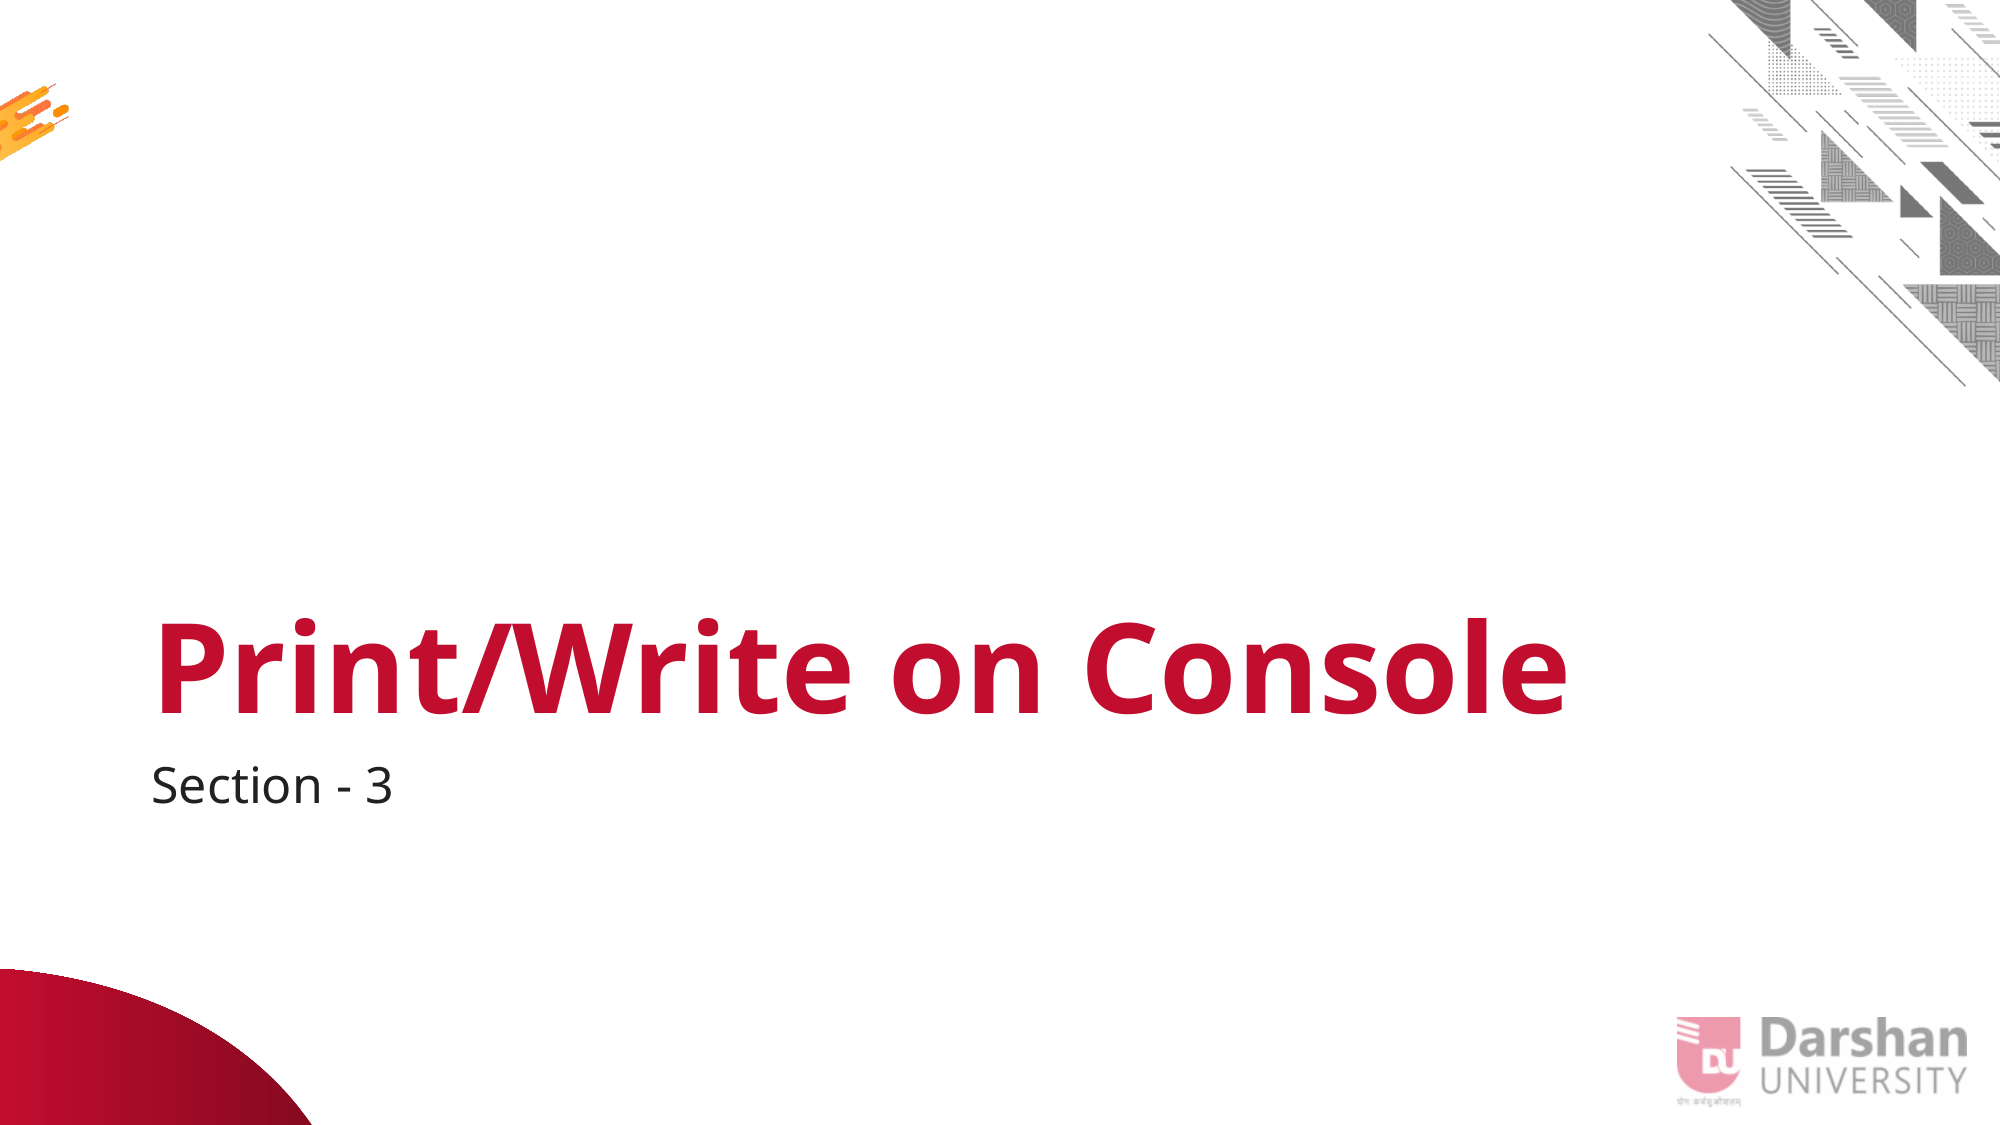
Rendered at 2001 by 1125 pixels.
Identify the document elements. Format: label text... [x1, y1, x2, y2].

picture [1677, 1017, 1967, 1107]
picture [0, 65, 90, 193]
title Print/Write on Console [136, 280, 2000, 749]
list Section - 3 [136, 752, 1862, 999]
